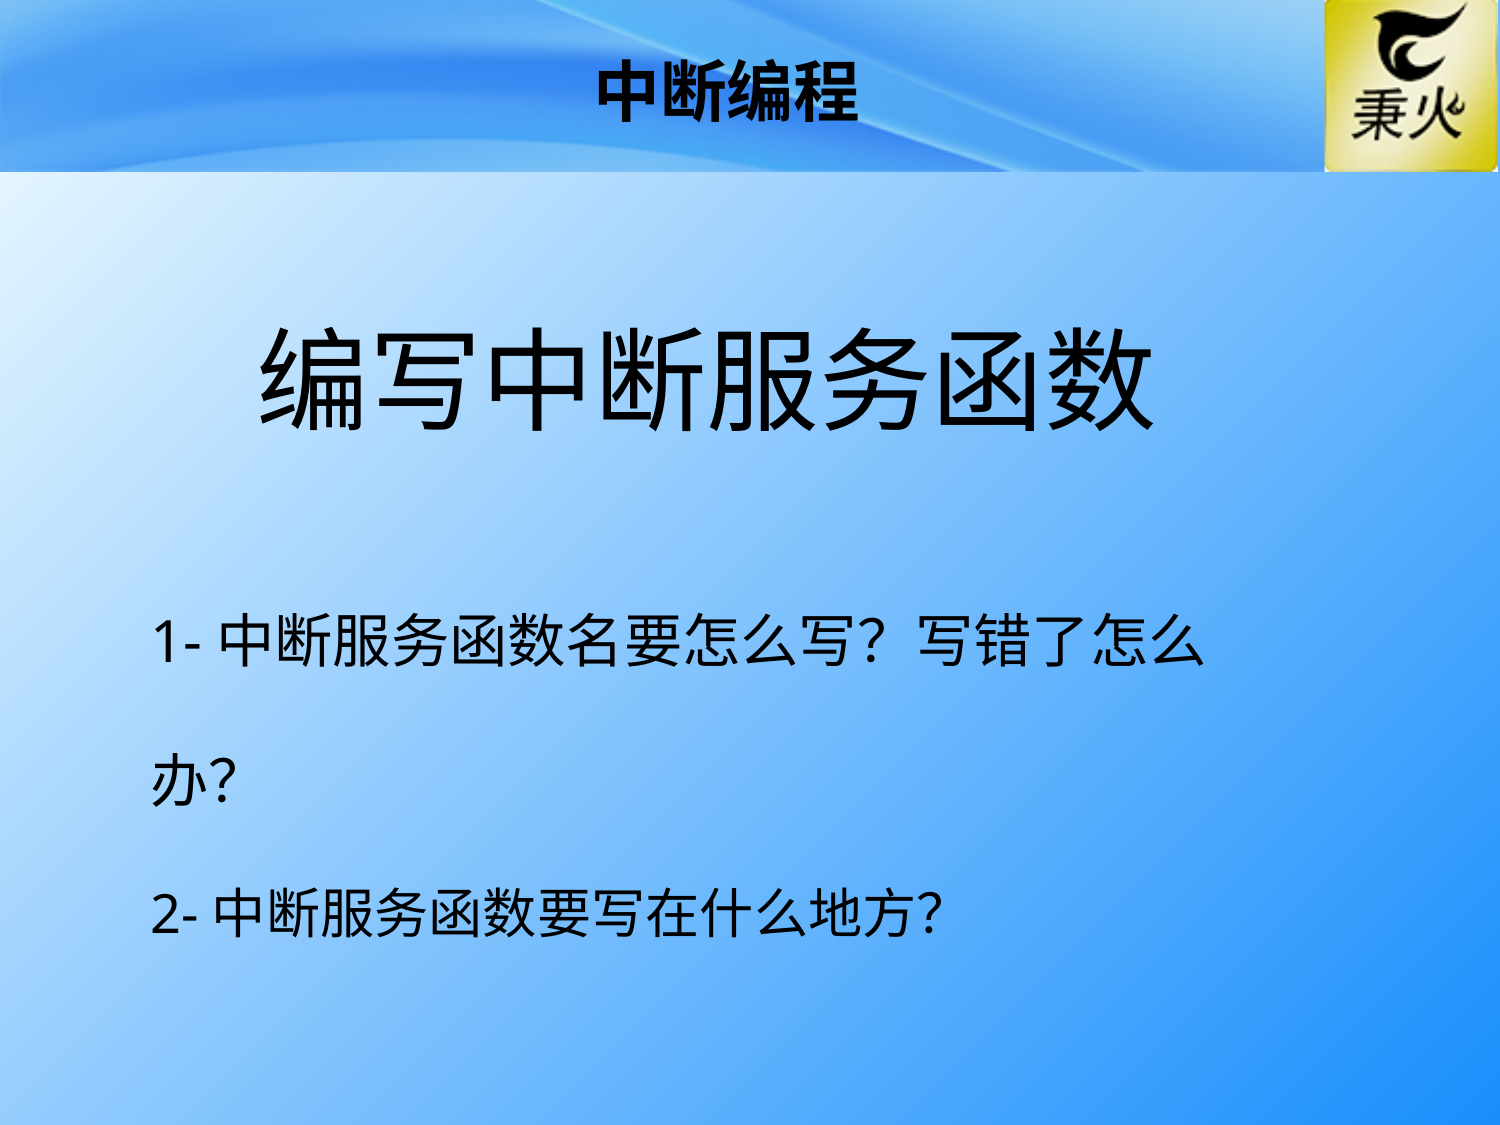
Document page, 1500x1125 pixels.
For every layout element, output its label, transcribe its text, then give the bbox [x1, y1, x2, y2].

text_box 1-中断服务函数名要怎么写？写错了怎么办？ 2-中断服务函数要写在什么地方？ [135, 527, 1329, 952]
picture [0, 0, 1498, 172]
text_box 编写中断服务函数 [242, 302, 1184, 453]
